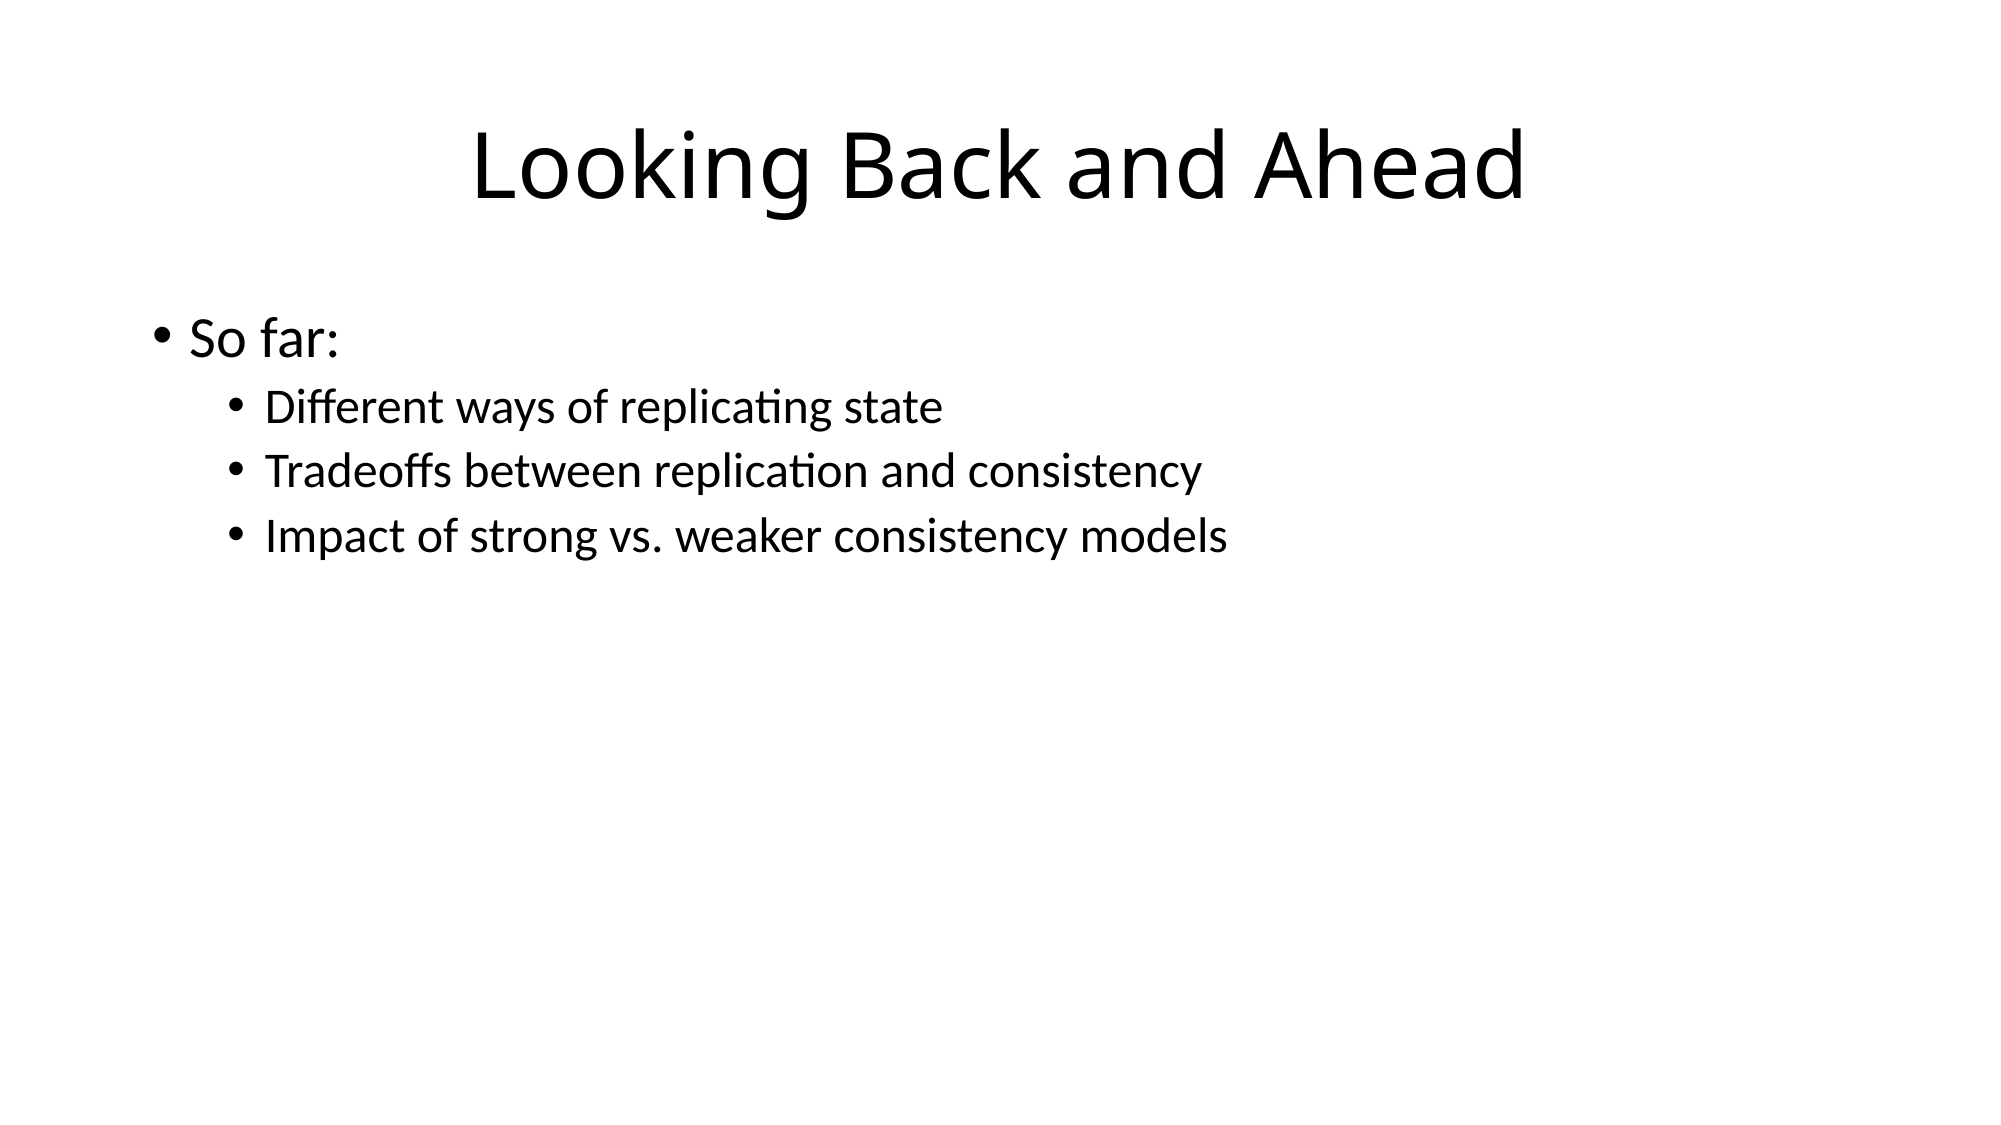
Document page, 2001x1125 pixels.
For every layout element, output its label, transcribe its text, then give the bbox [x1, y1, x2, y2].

list So far: Different ways of replicating state Tradeoffs between replication and consistency Impact of strong vs. weaker consistency models [137, 299, 1863, 1014]
title Looking Back and Ahead [137, 59, 1863, 278]
